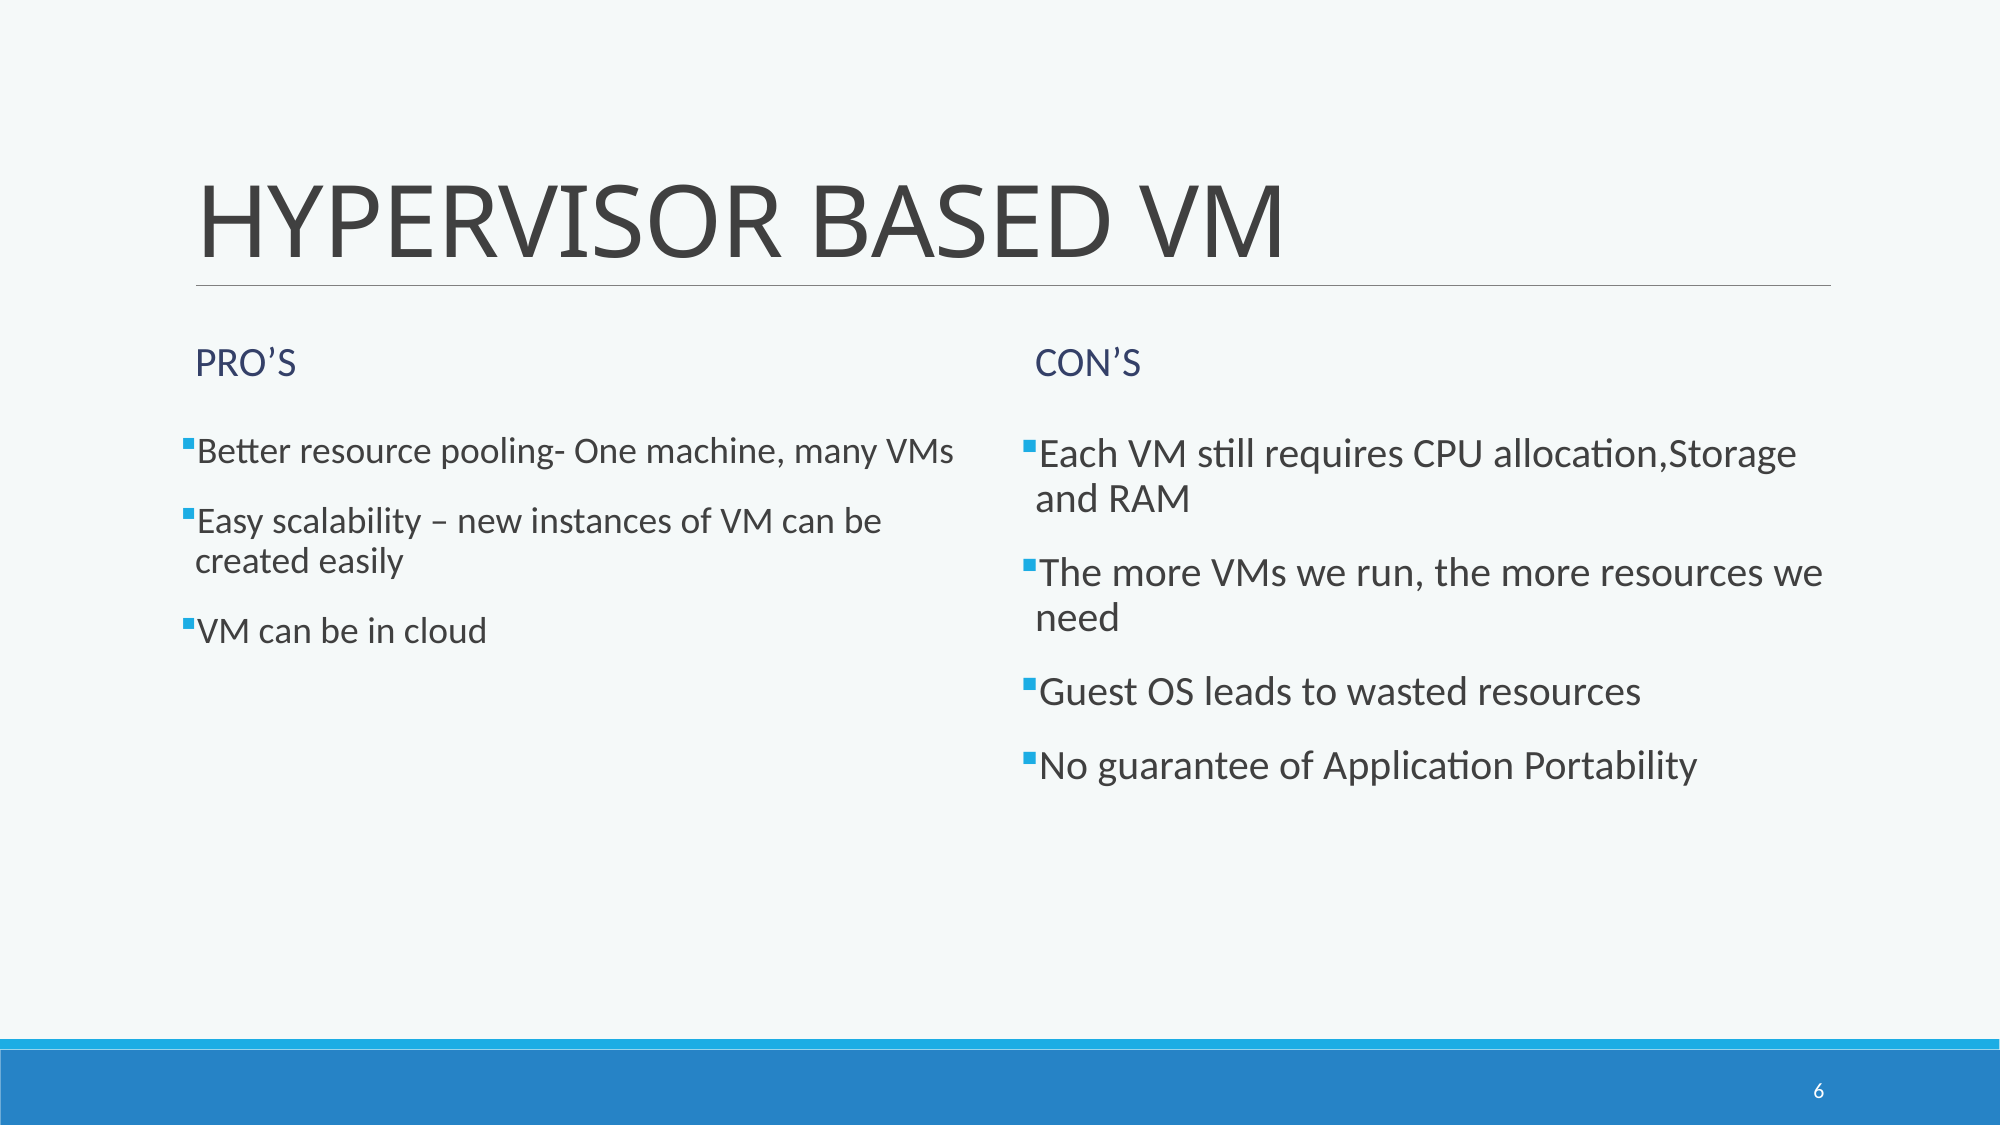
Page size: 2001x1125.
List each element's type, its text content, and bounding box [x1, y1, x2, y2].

list Each VM still requires CPU allocation,Storage and RAM The more VMs we run, the more resources we need Guest OS leads to wasted resources No guarantee of Application Portability [1020, 423, 1830, 963]
list Better resource pooling- One machine, many VMs Easy scalability – new instances of VM can be created easily VM can be in cloud [180, 423, 990, 963]
title HYPERVISOR BASED VM [180, 47, 1830, 285]
list Con’s [1020, 302, 1830, 423]
list PRO’s [180, 302, 990, 423]
slide_number 6 [1624, 1059, 1840, 1120]
